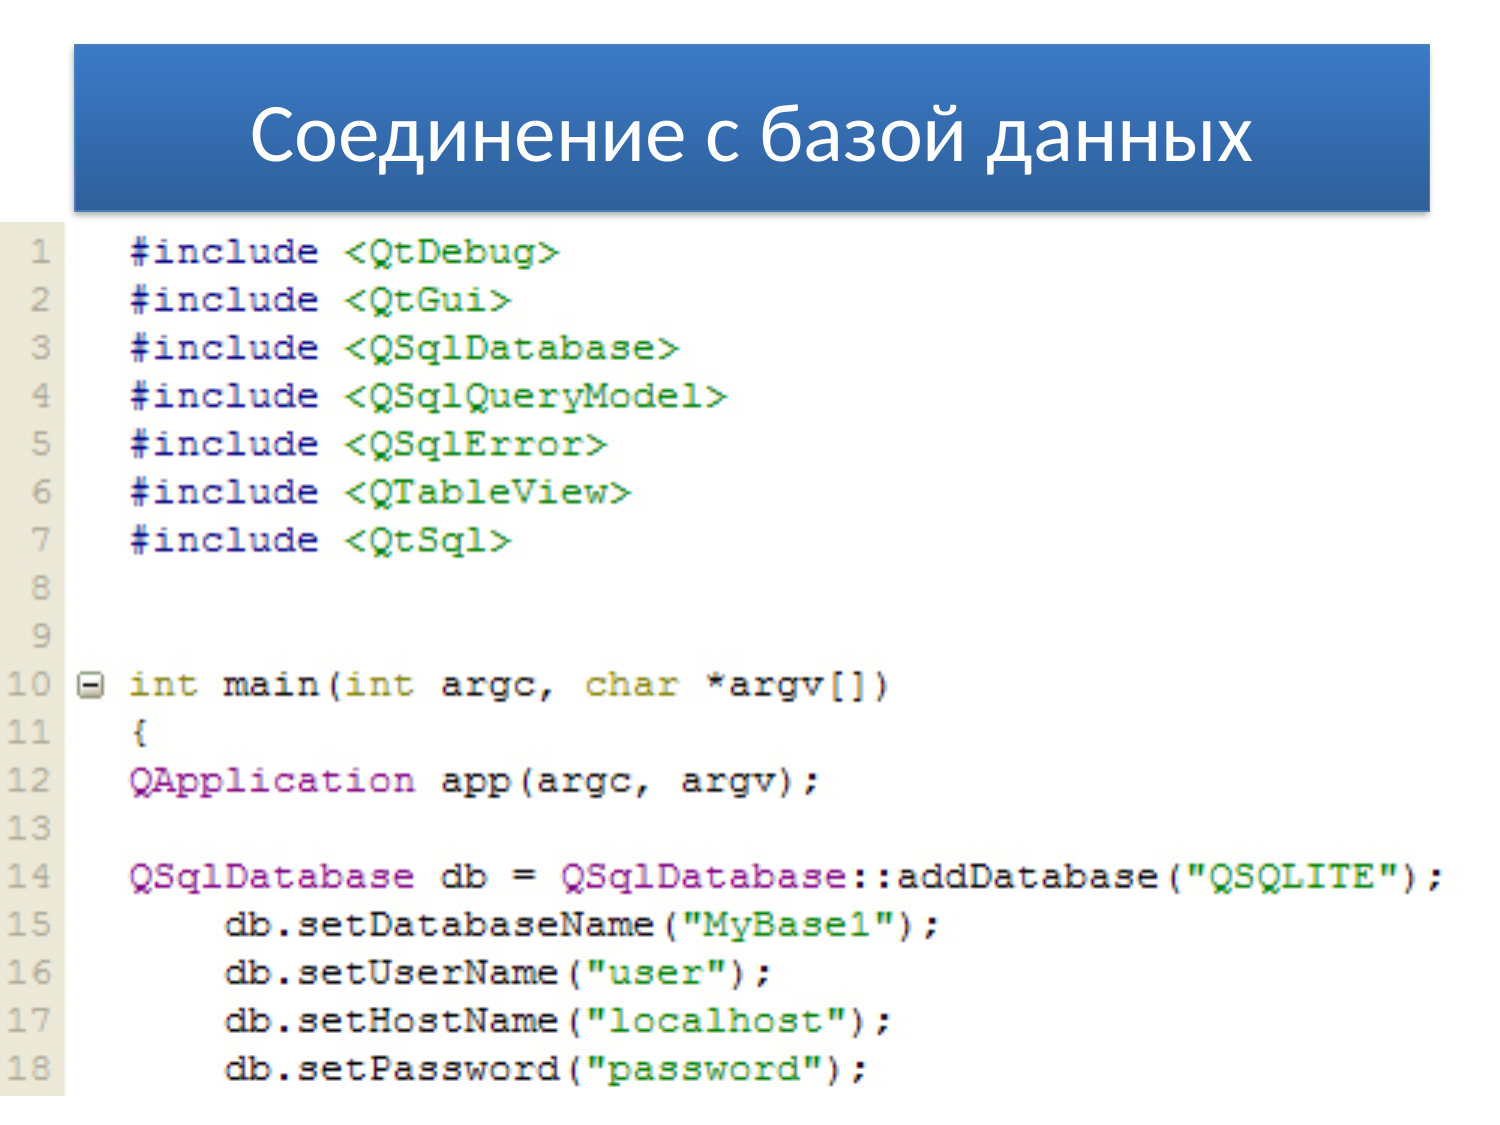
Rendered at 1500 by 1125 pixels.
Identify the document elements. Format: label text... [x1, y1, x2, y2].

title Соединение с базой данных [74, 44, 1430, 212]
picture [0, 222, 1500, 1096]
